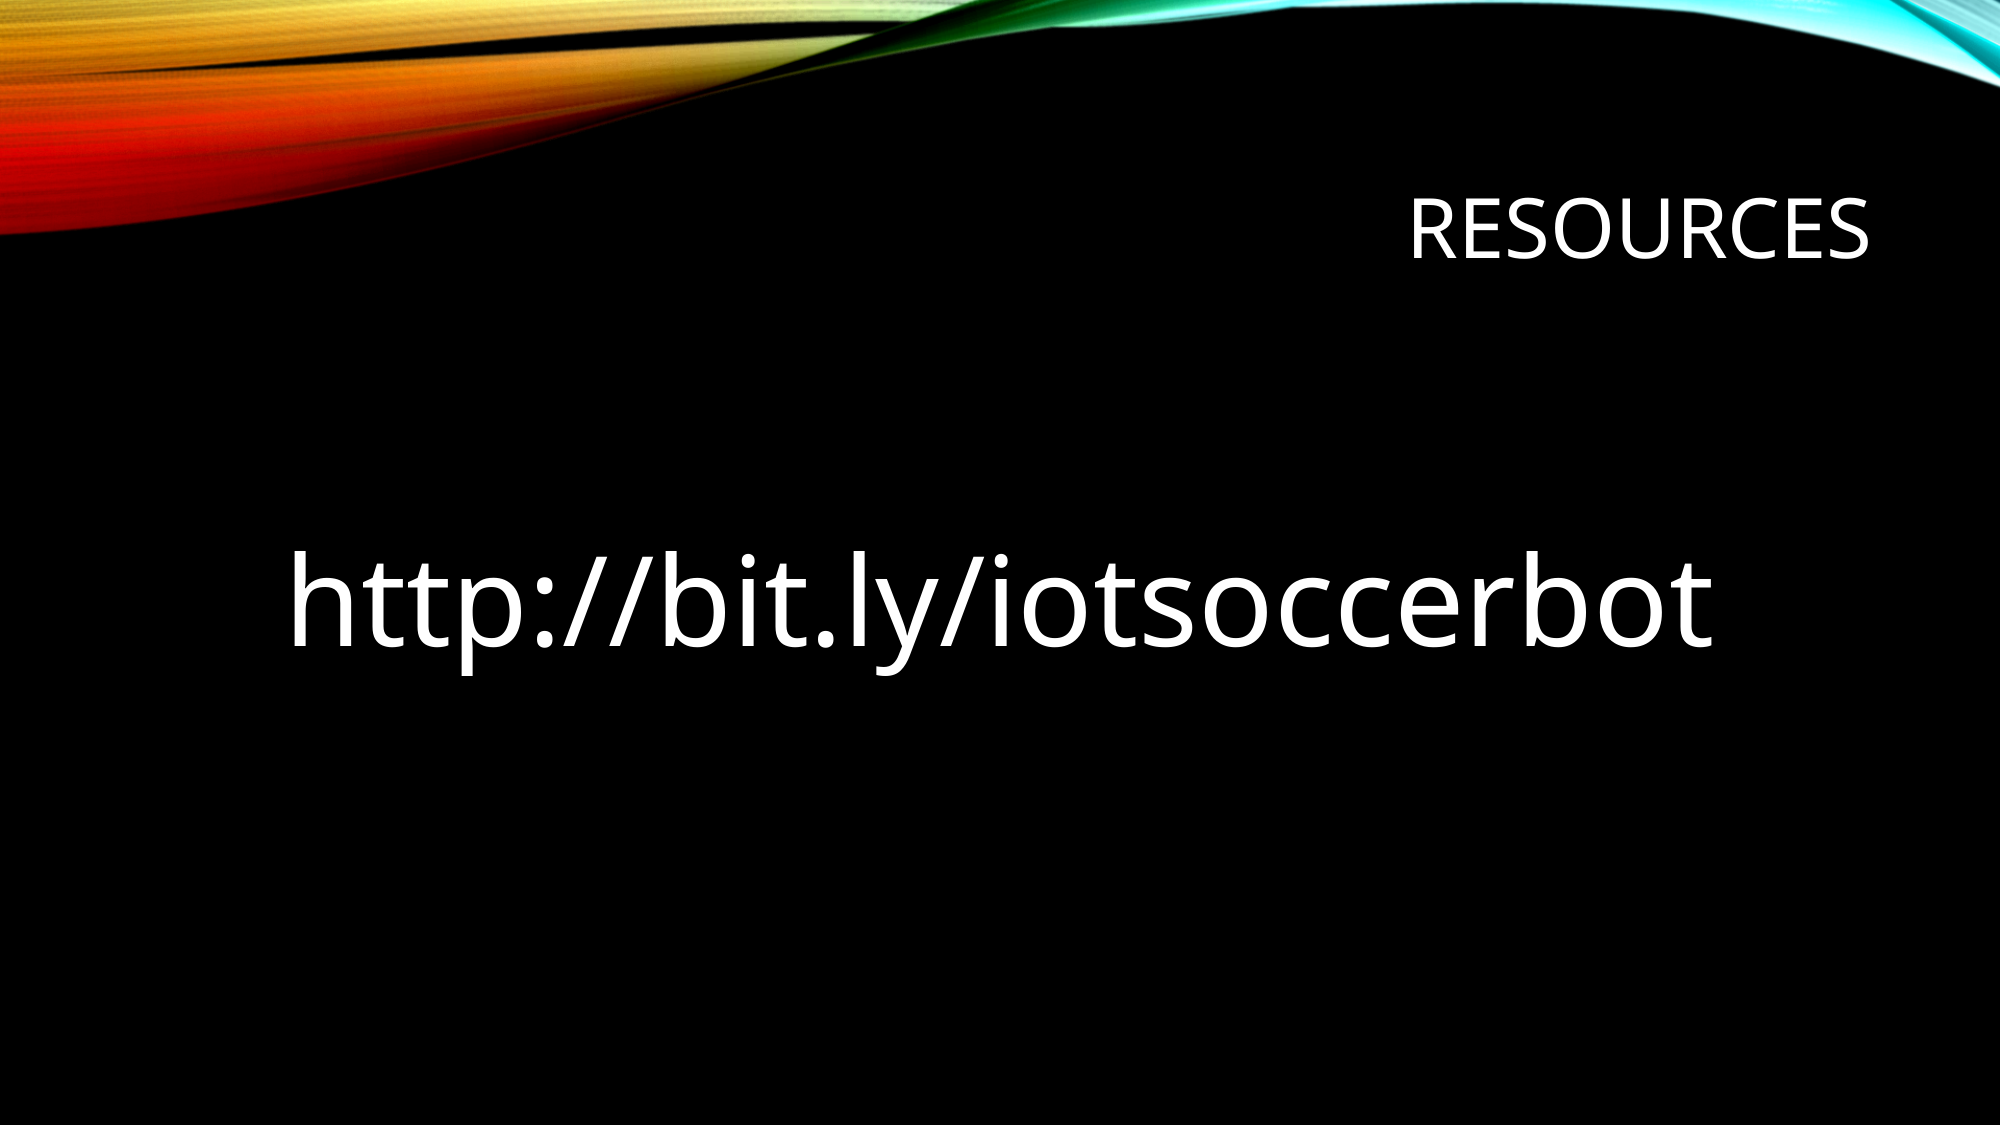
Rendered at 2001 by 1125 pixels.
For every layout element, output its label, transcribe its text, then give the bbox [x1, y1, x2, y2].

title Resources [474, 125, 1888, 338]
list http://bit.ly/iotsoccerbot [112, 360, 1888, 1021]
picture [0, 0, 2000, 237]
